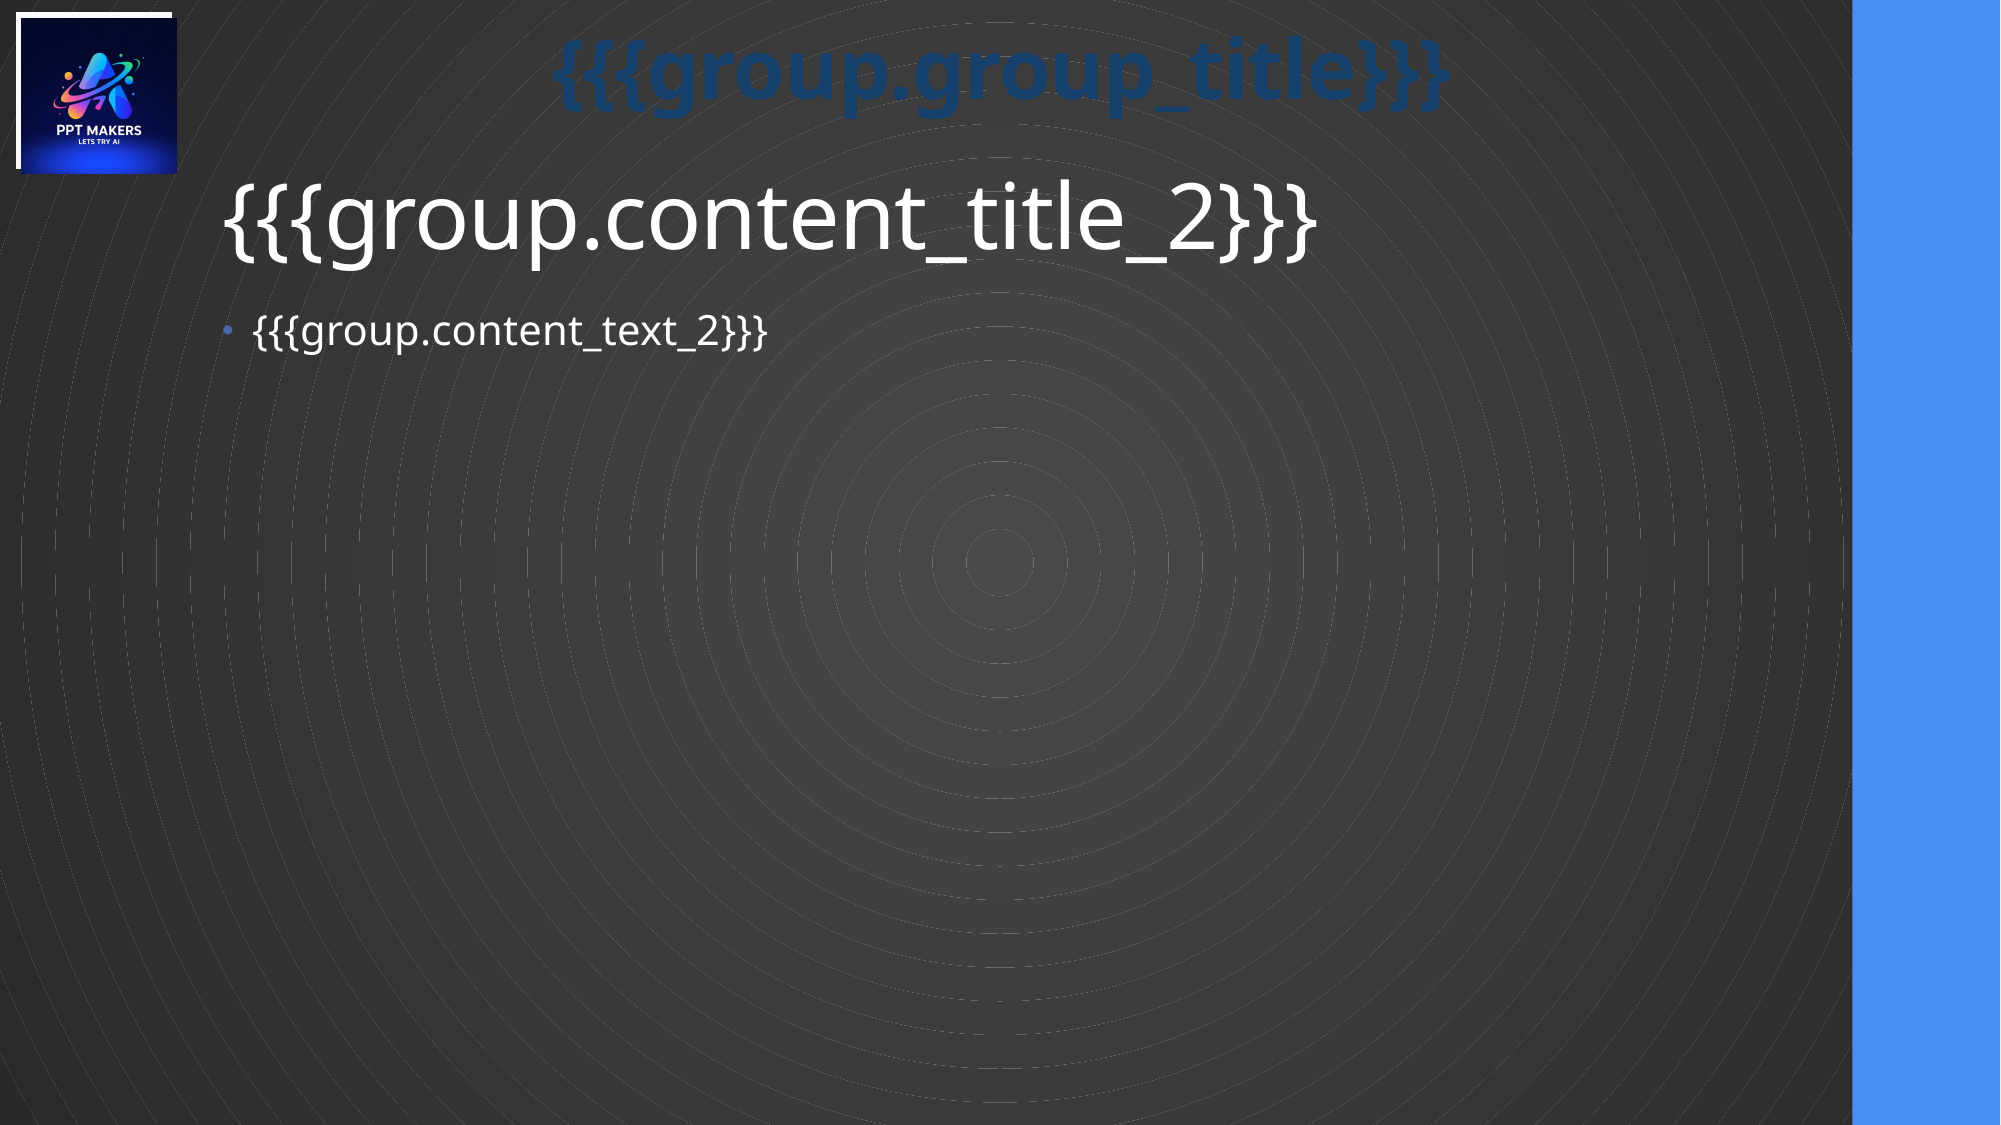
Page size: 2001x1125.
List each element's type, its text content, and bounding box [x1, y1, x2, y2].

title {{{group.content_title_2}}} [206, 125, 1797, 278]
list {{{group.content_text_2}}} [206, 299, 1617, 1014]
text_box {{{group.group_title}}} [206, 0, 1797, 125]
picture [15, 12, 178, 175]
